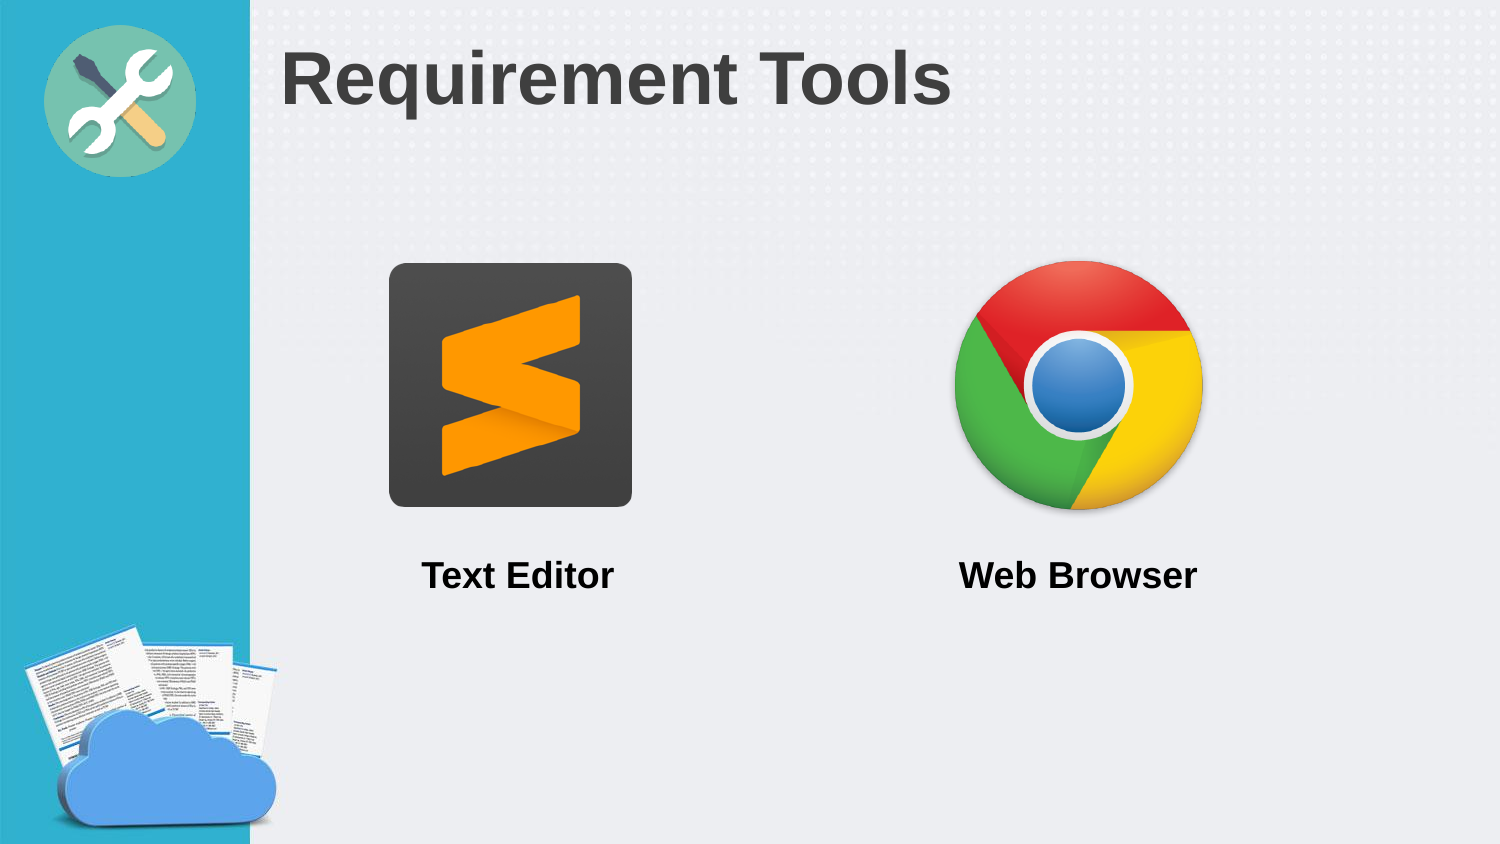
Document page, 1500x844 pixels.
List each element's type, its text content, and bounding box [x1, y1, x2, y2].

picture [0, 0, 1500, 844]
title Requirement Tools [265, 2, 1500, 148]
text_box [912, 243, 1245, 605]
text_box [372, 263, 664, 605]
